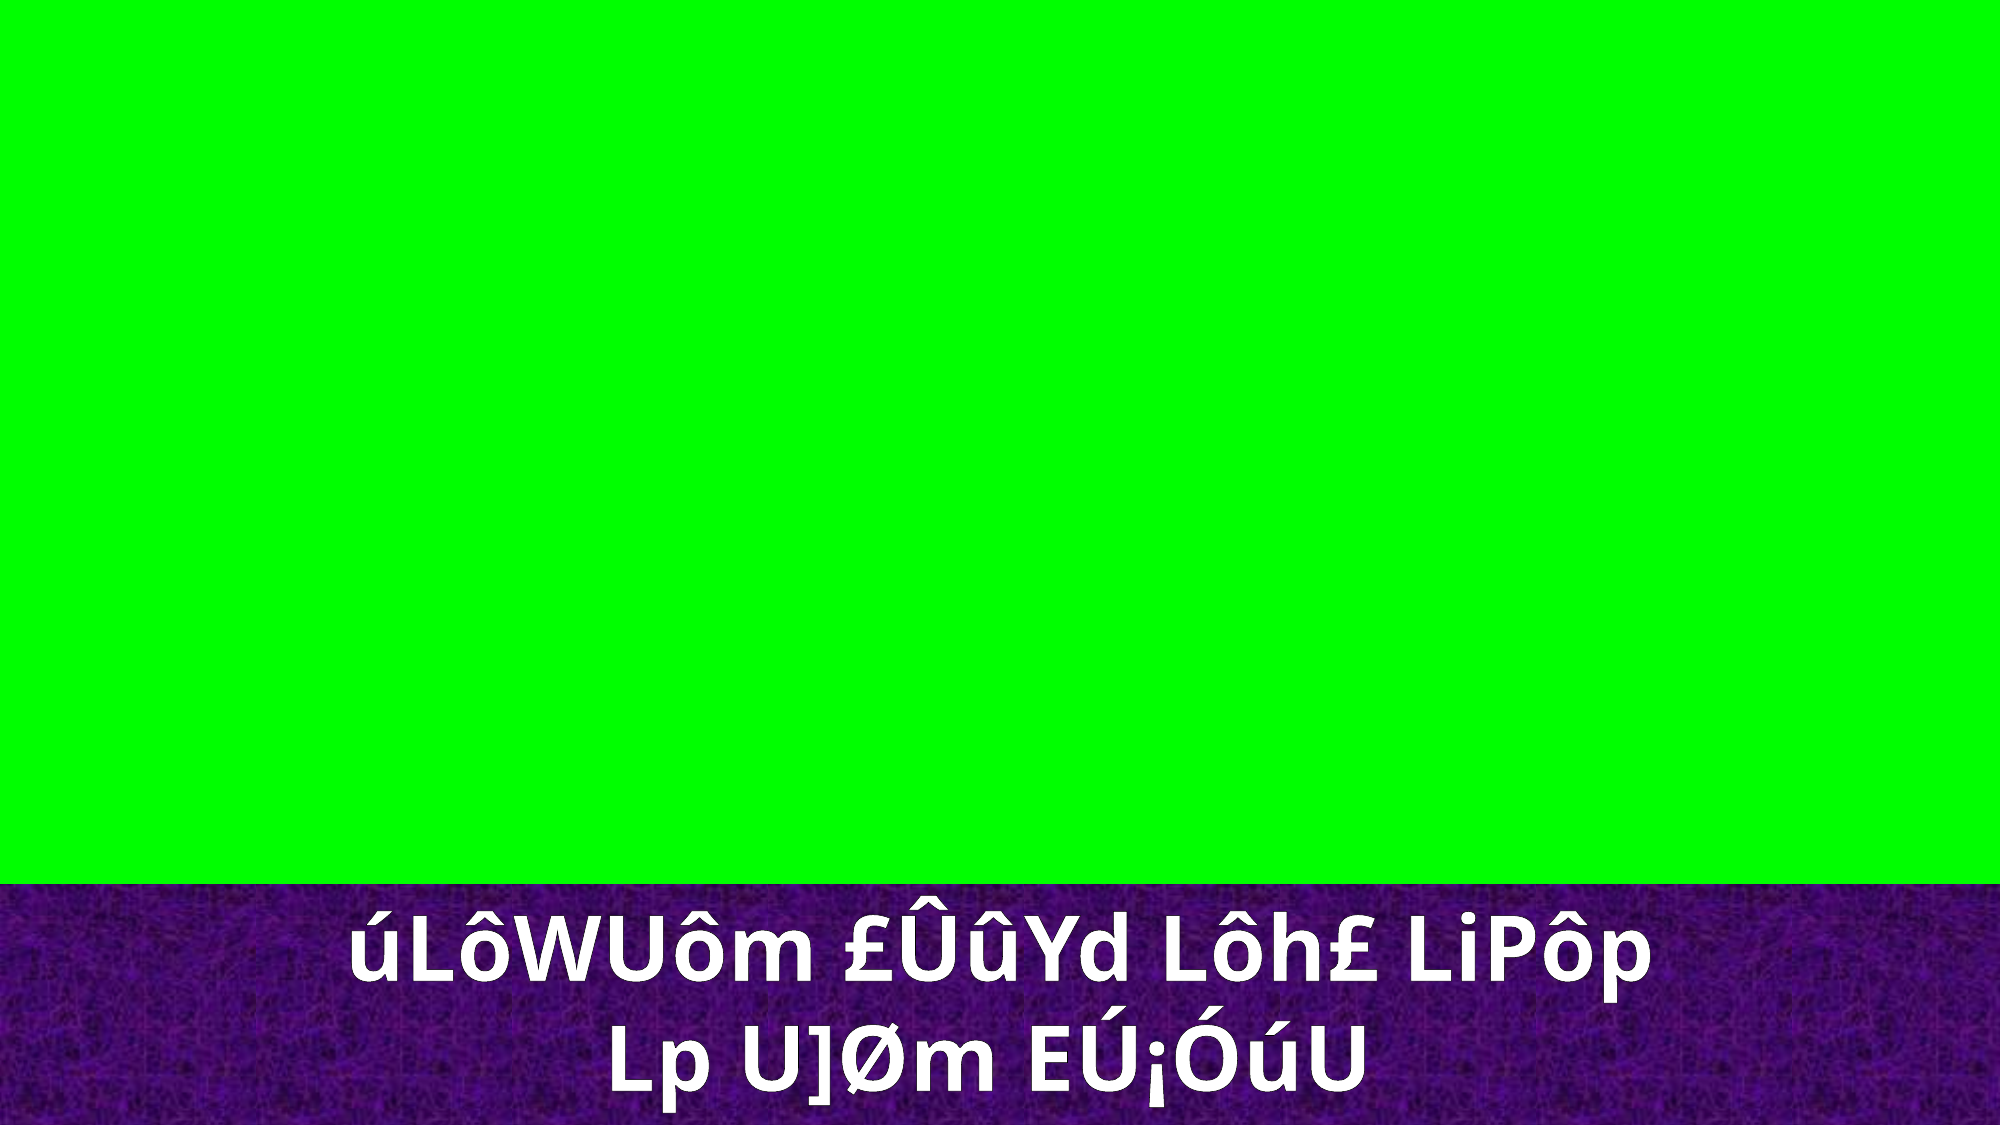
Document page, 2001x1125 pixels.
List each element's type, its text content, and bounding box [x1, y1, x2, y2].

text_box [0, 884, 2000, 1125]
text_box úLôWUôm £ÛûYd Lôh£ LiPôp Lp U]Øm EÚ¡ÓúU [284, 882, 1716, 1117]
